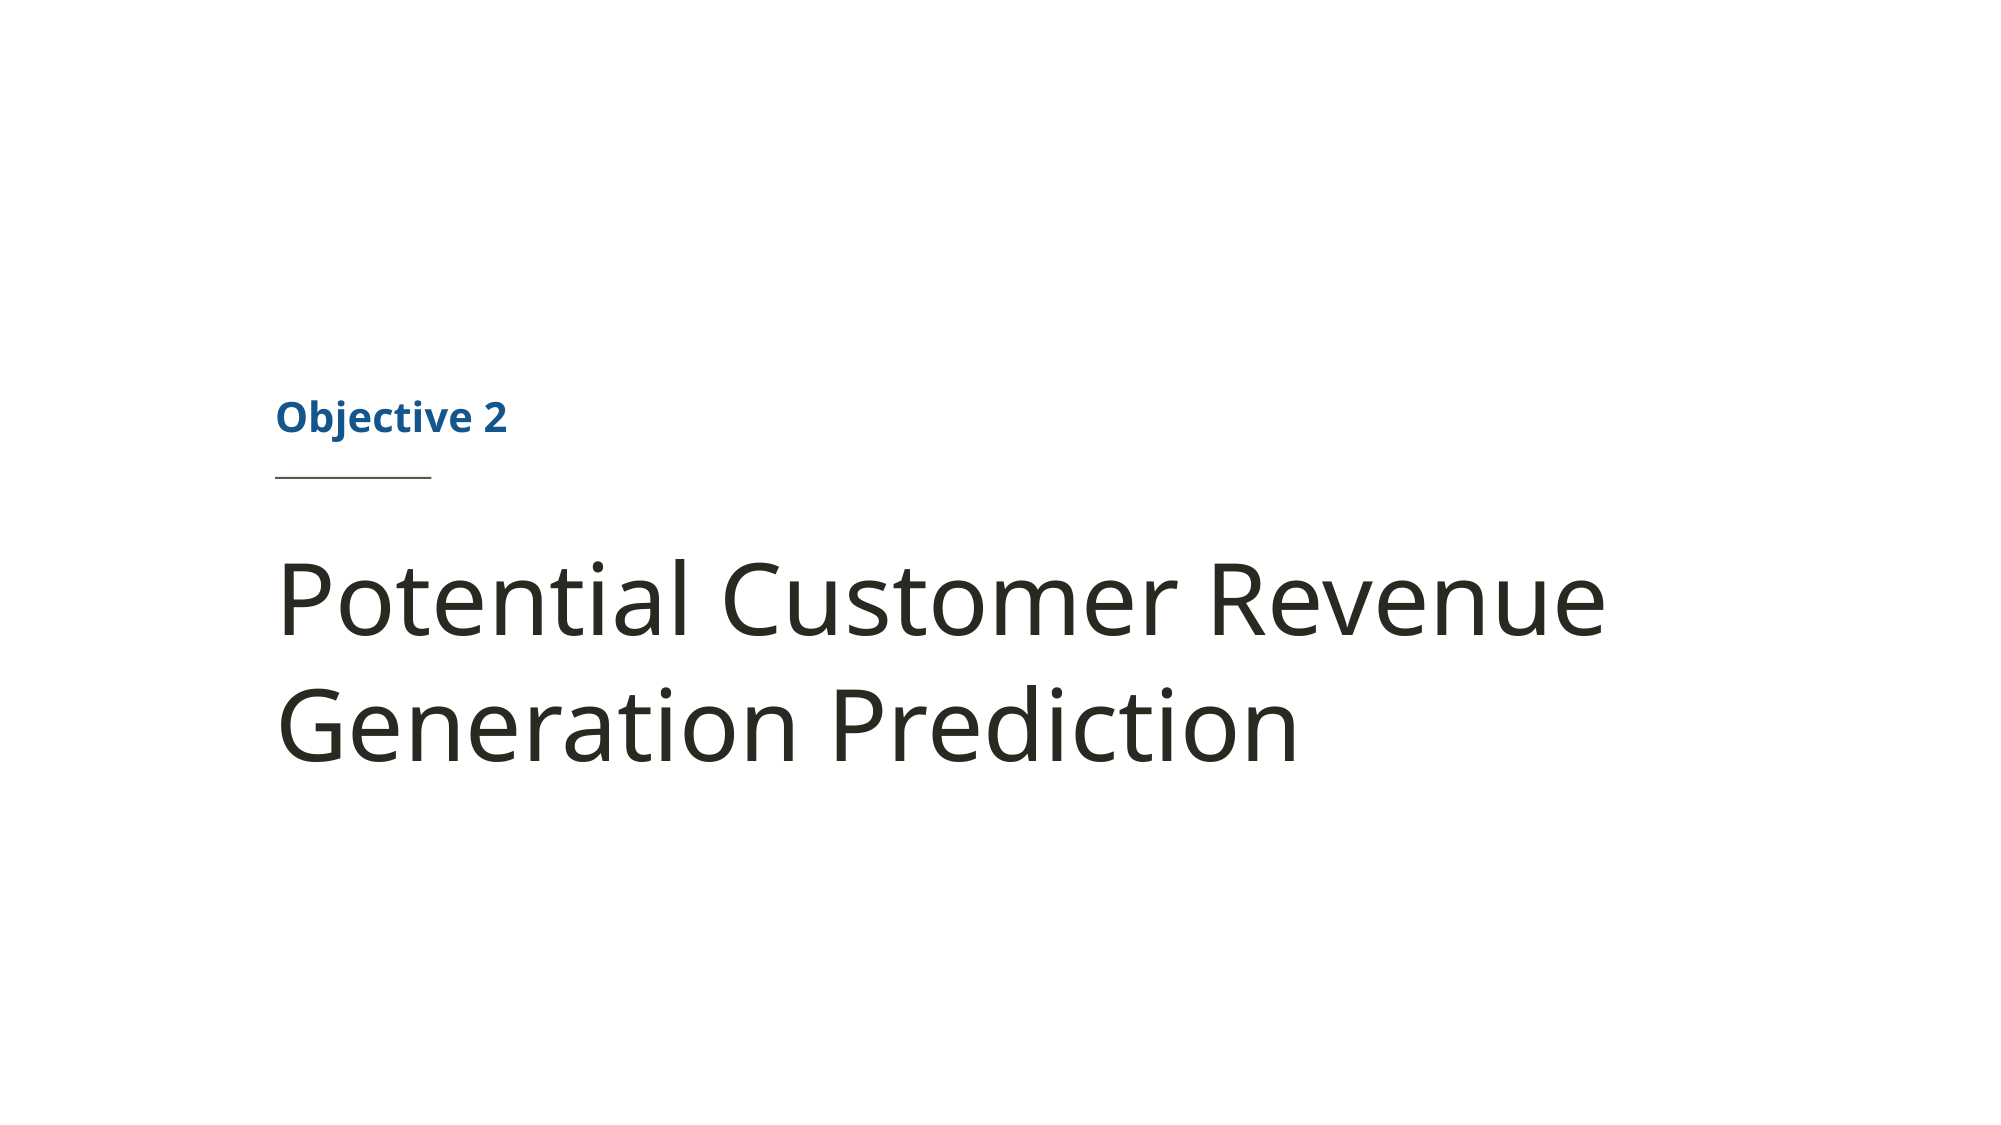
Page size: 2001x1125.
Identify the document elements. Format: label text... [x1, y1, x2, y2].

text_box Potential Customer Revenue Generation Prediction [275, 529, 1787, 730]
text_box Objective 2 [275, 389, 578, 424]
